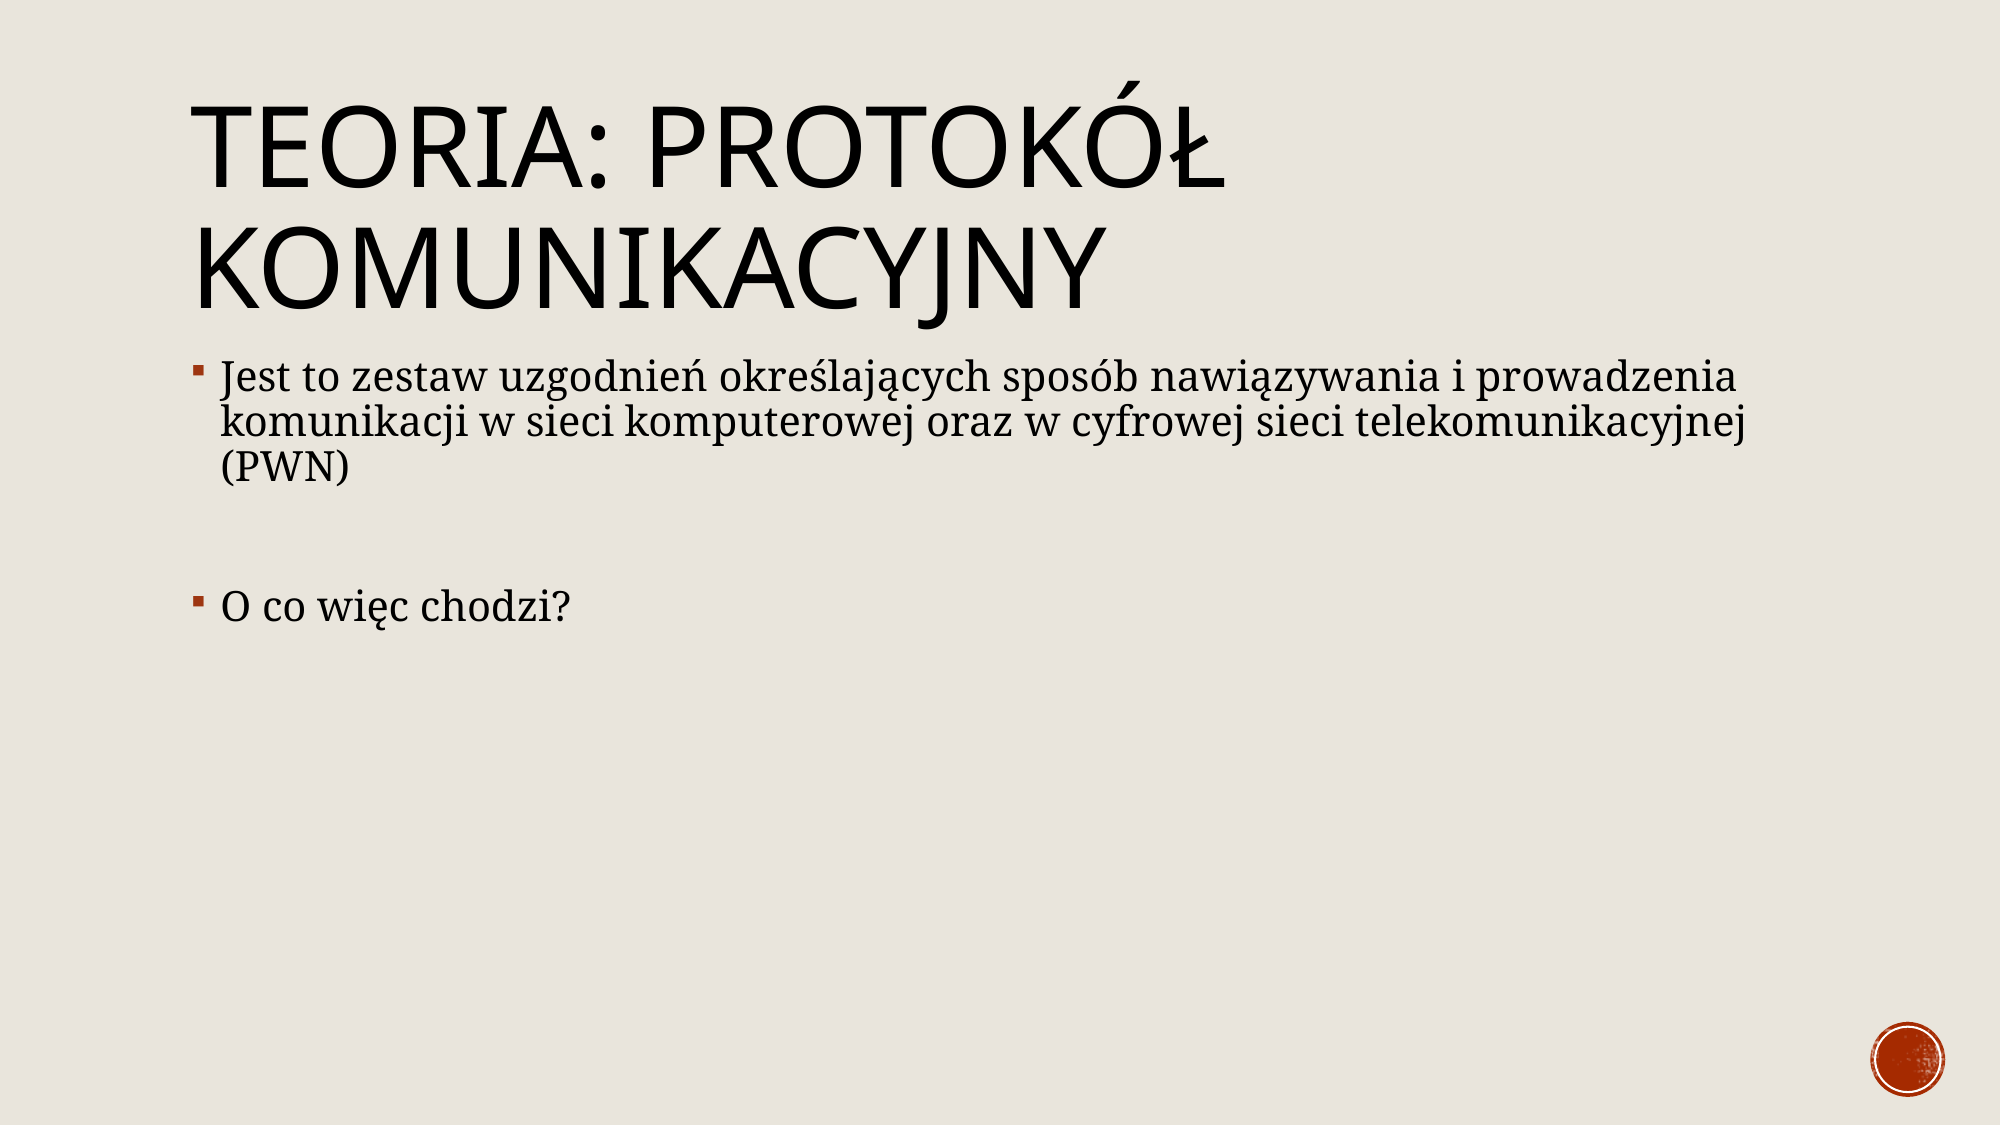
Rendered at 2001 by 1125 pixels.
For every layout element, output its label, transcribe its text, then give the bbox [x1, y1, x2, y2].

title Teoria: ProtokóŁ komunikacyjny [175, 79, 1826, 344]
list Jest to zestaw uzgodnień określających sposób nawiązywania i prowadzenia komunikacji w sieci komputerowej oraz w cyfrowej sieci telekomunikacyjnej (PWN) O co więc chodzi? [175, 348, 1826, 1013]
